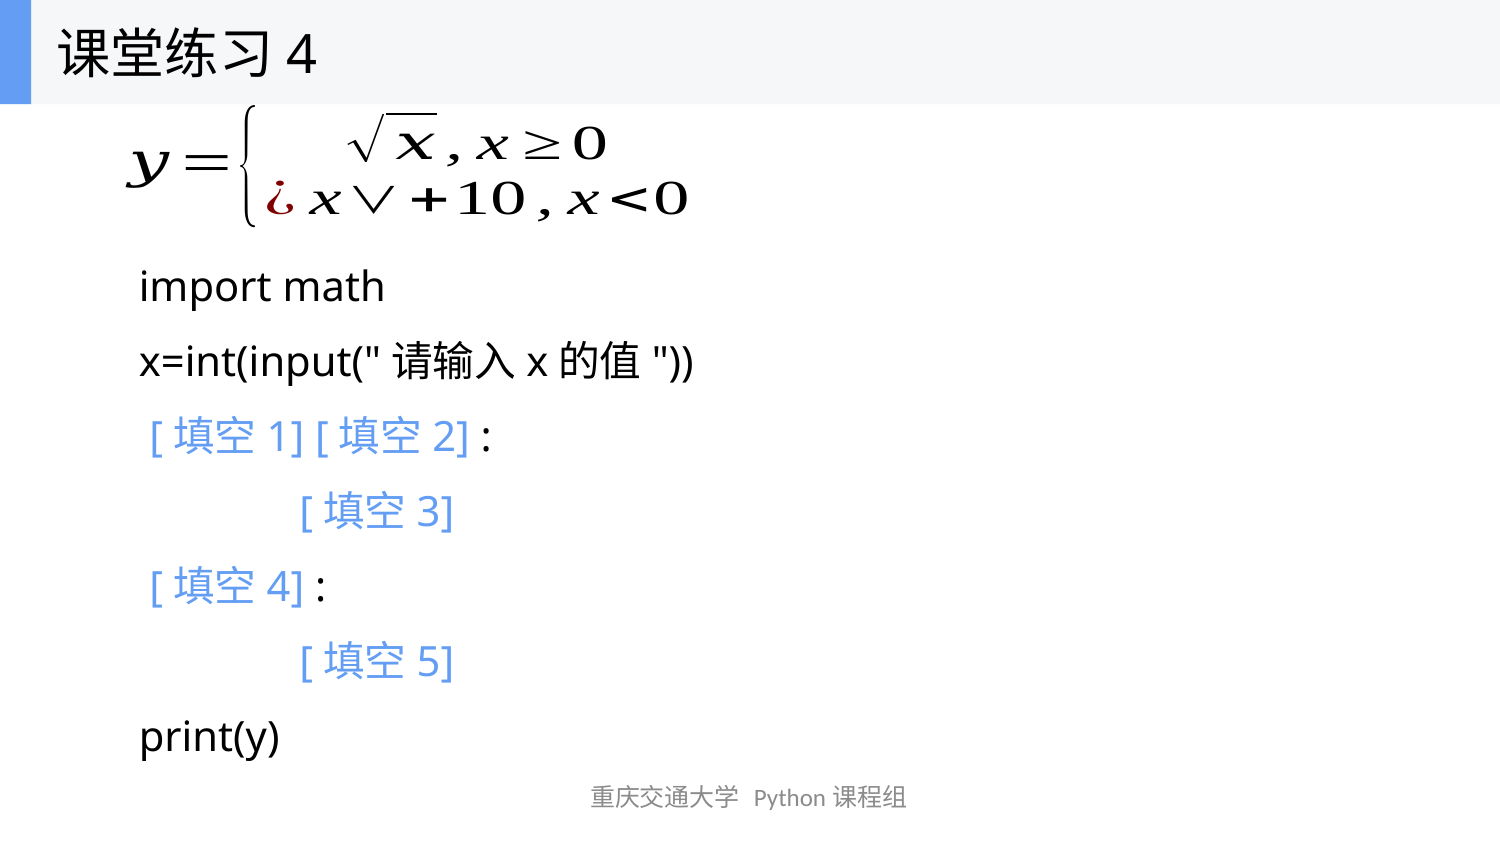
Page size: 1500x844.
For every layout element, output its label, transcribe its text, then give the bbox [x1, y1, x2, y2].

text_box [0, 0, 1500, 105]
footer 重庆交通大学 Python课程组 [511, 773, 987, 819]
text_box import math x=int(input("请输入x的值")) [填空1] [填空2] : [填空3] [填空4] : [填空5] print(y) [123, 231, 1324, 763]
